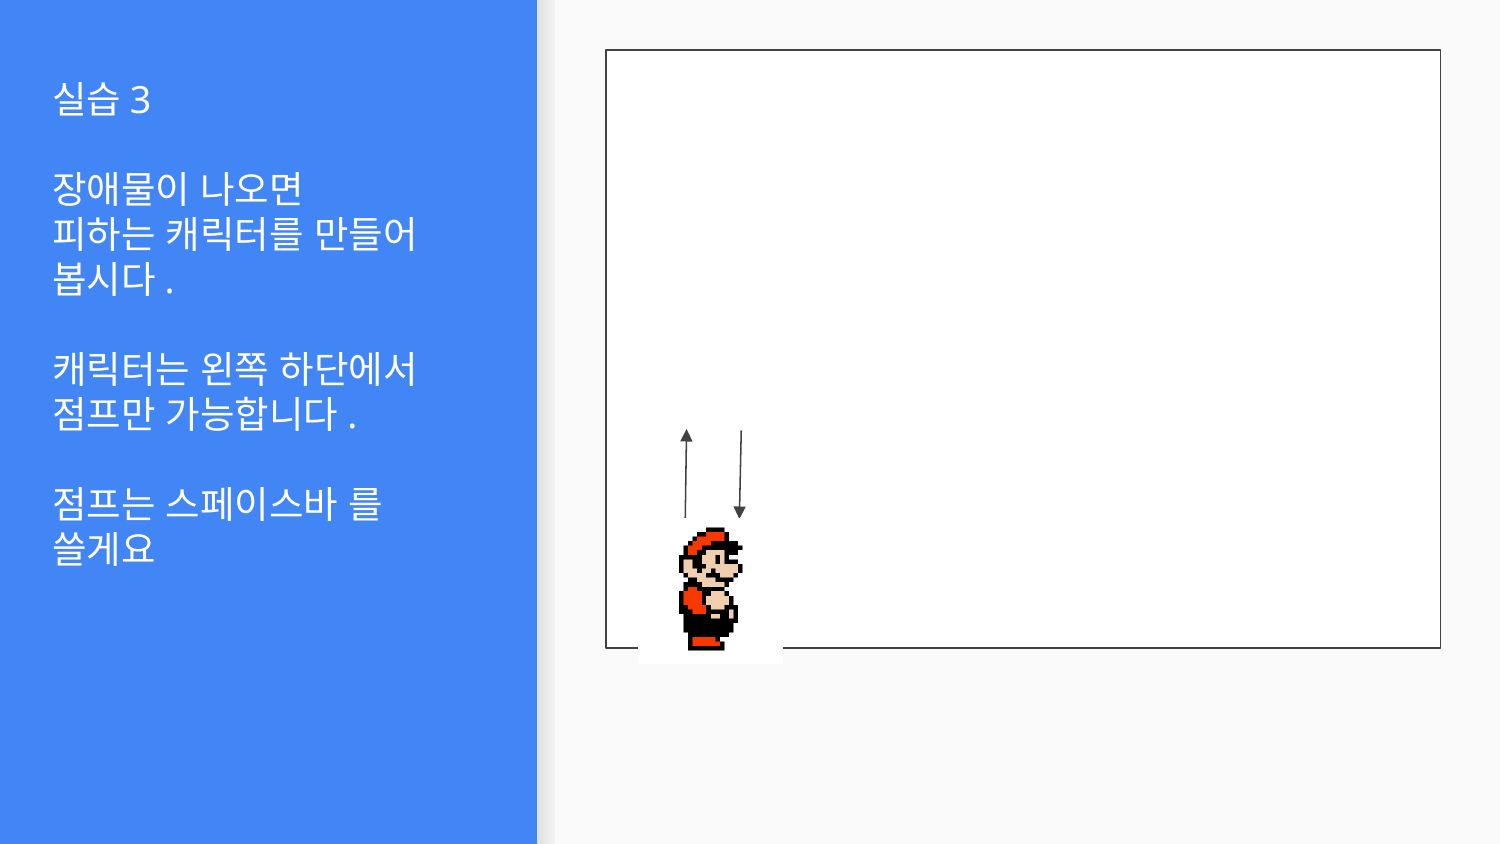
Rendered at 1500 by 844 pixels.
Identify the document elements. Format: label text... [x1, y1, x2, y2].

picture [638, 518, 784, 664]
text_box [606, 50, 1441, 649]
title 실습3 장애물이 나오면 피하는 캐릭터를 만들어 봅시다. 캐릭터는 왼쪽 하단에서 점프만 가능합니다. 점프는 스페이스바 를 쓸게요 [37, 58, 498, 587]
